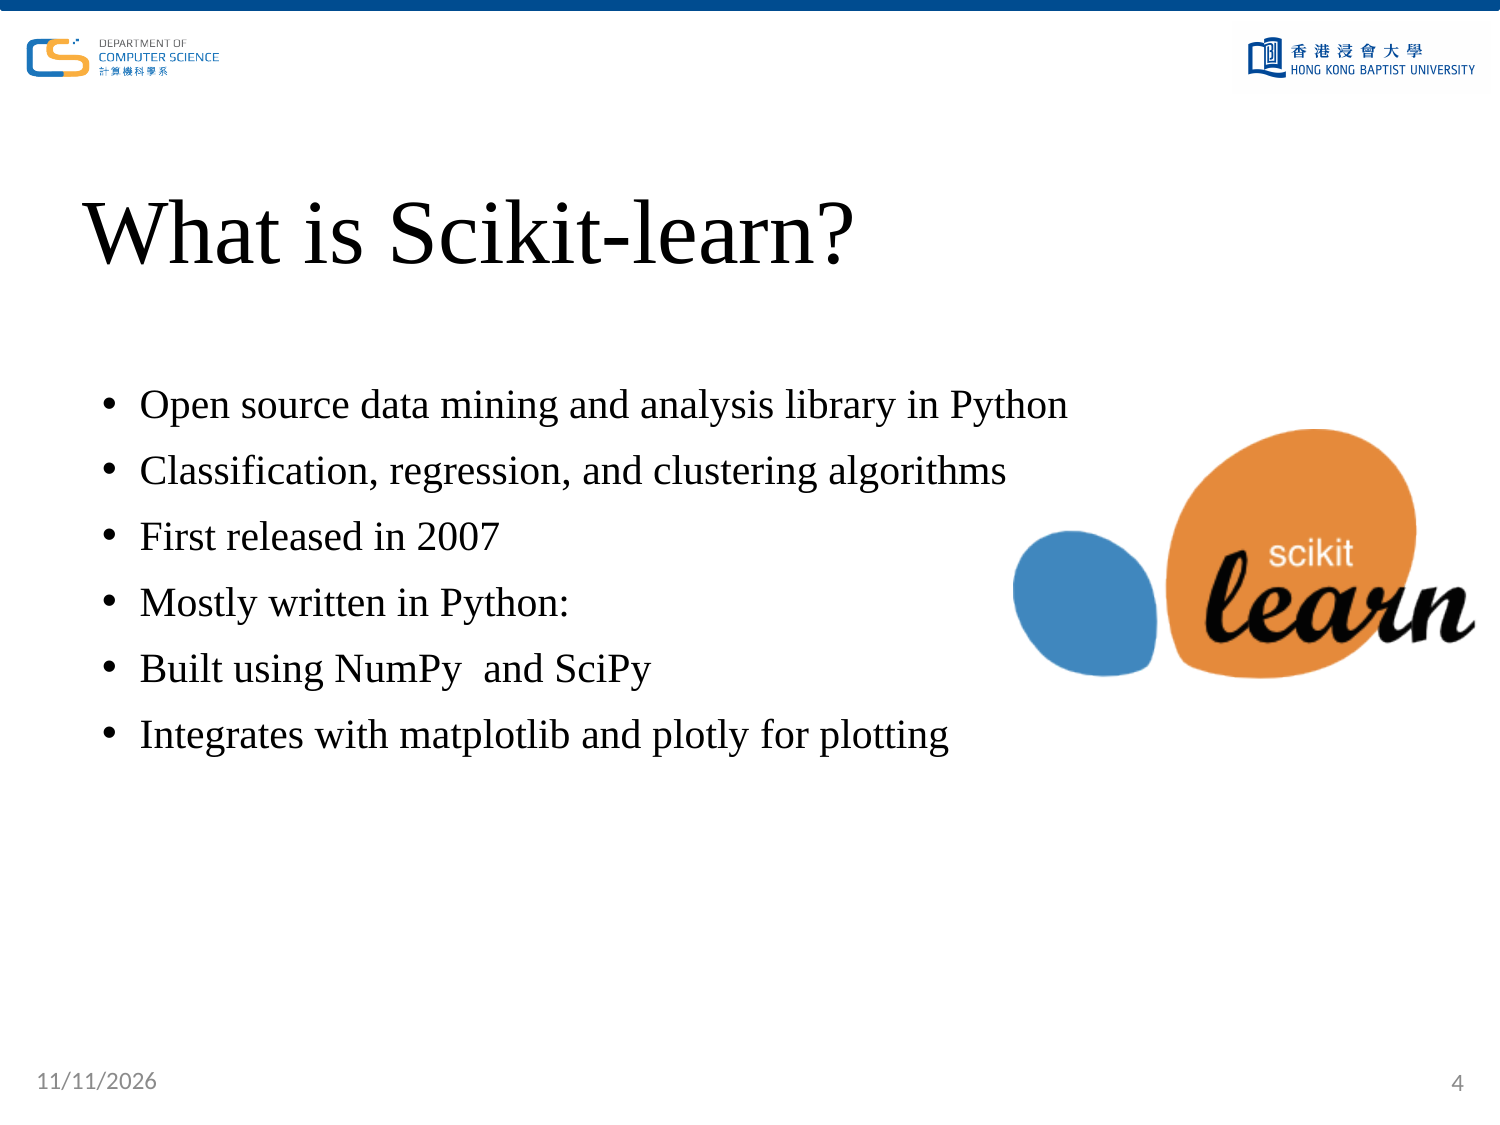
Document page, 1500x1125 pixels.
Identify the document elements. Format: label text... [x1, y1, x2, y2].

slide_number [20, 1049, 359, 1110]
picture [24, 21, 221, 94]
slide_number 4 [1141, 1051, 1479, 1112]
picture [1232, 21, 1491, 94]
title What is Scikit-learn? [67, 125, 1479, 343]
picture [1013, 429, 1500, 731]
list Open source data mining and analysis library in Python Classification, regression, and clustering algorithms First released in 2007 Mostly written in Python: Built using NumPy and SciPy Integrates with matplotlib and plotly for plotting [87, 375, 1435, 869]
